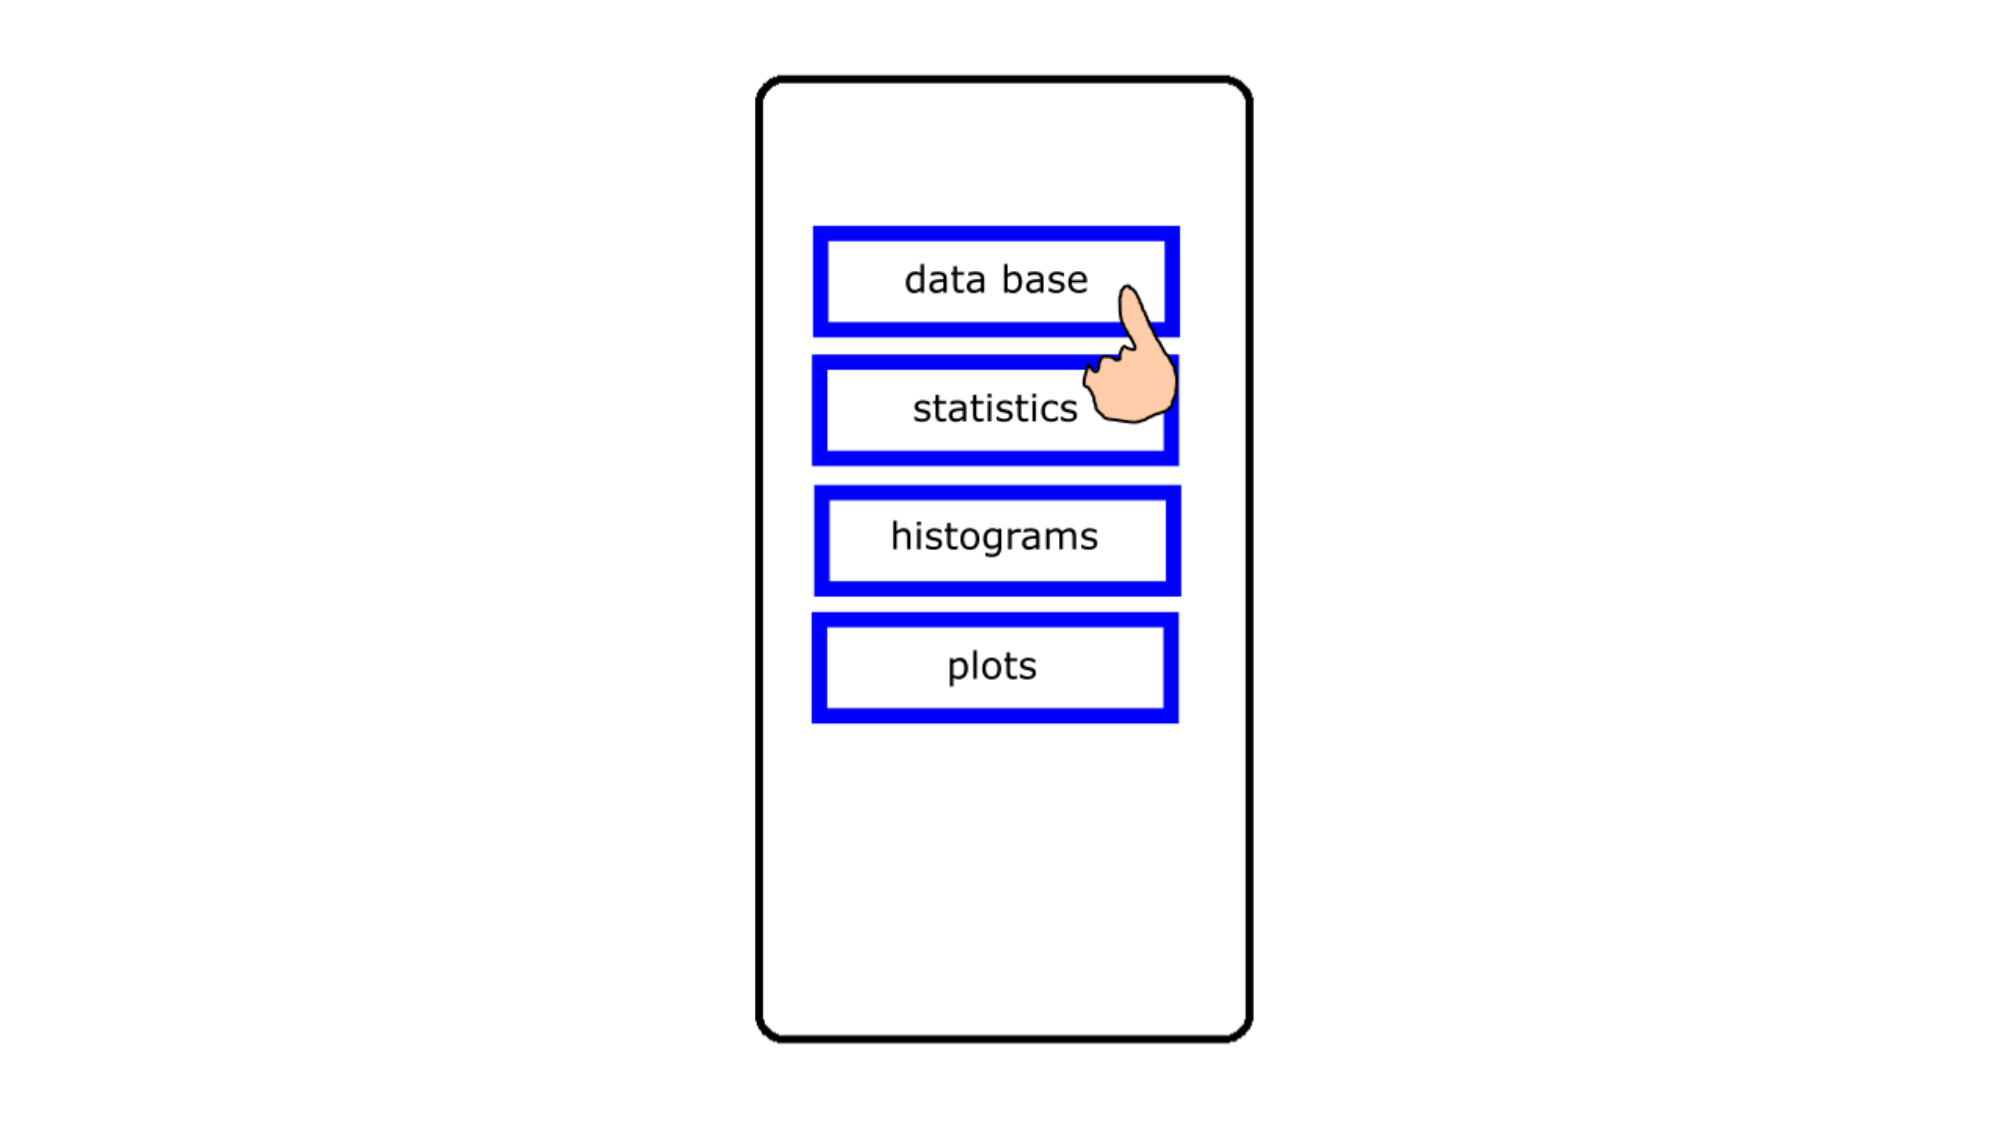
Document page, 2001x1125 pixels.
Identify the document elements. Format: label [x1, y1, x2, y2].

picture [721, 26, 1279, 1099]
